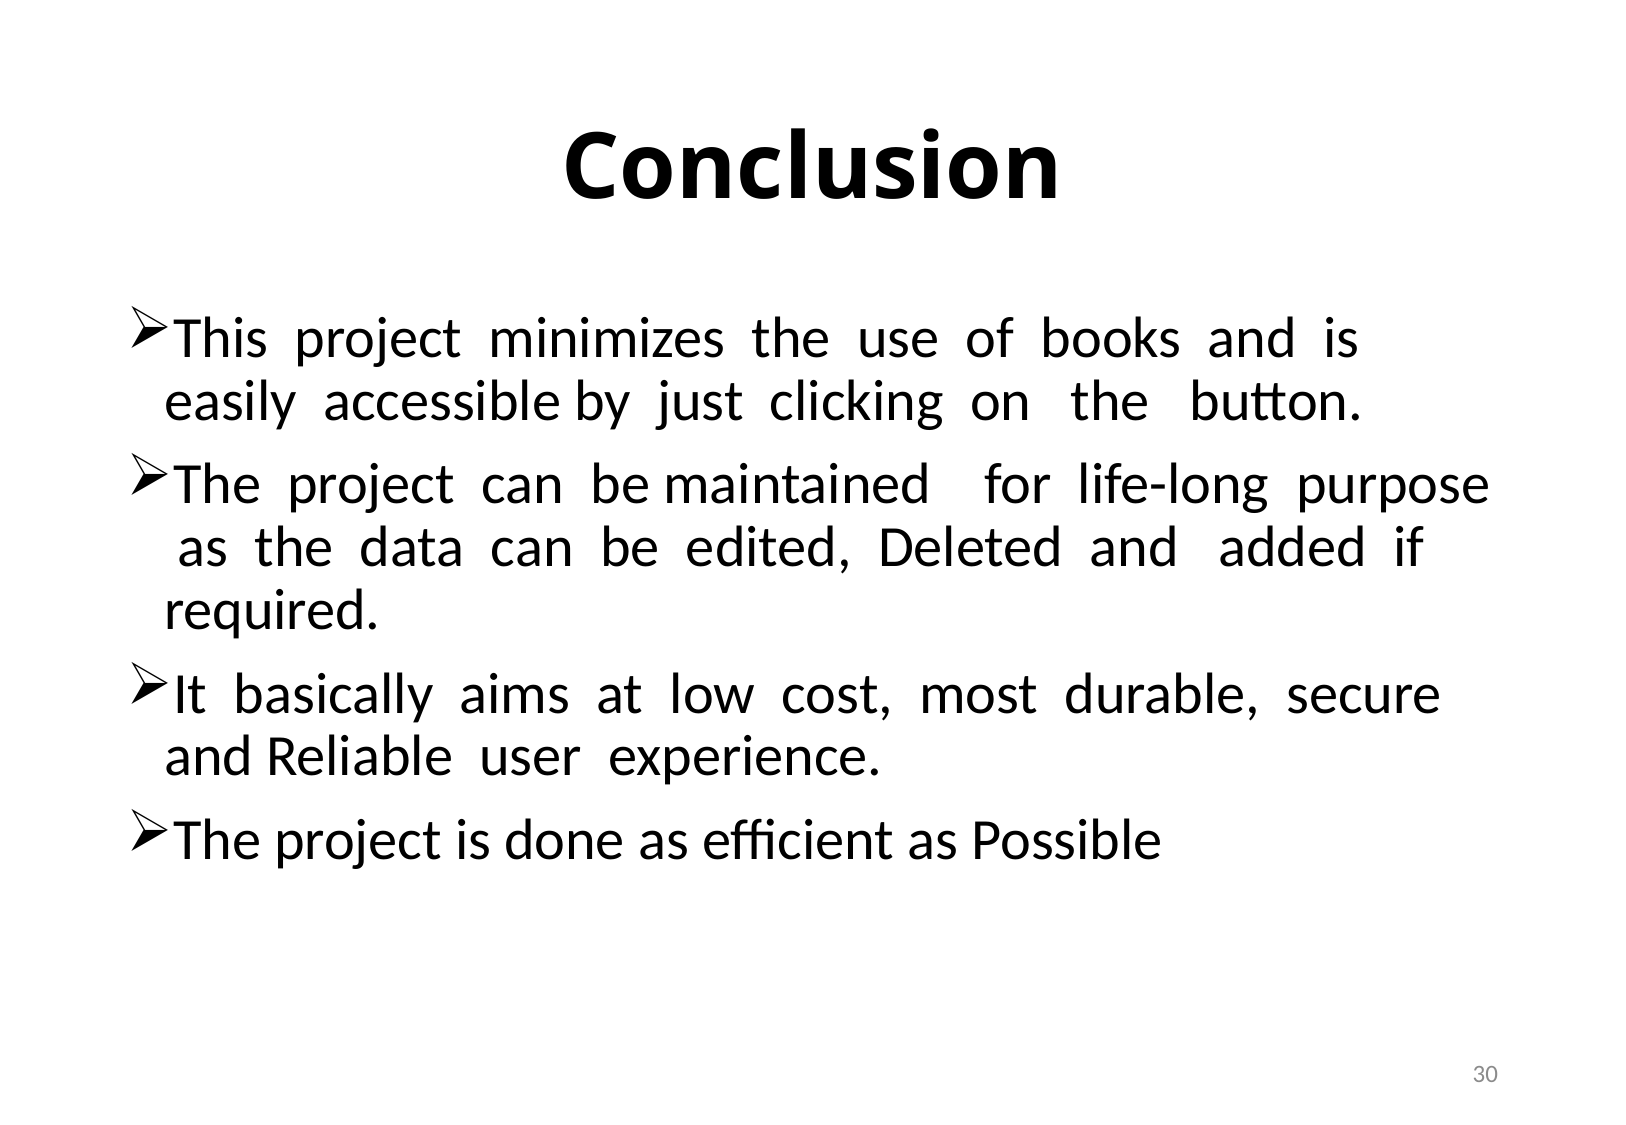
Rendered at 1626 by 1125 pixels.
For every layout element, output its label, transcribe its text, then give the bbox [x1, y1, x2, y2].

title Conclusion [111, 59, 1514, 278]
slide_number 30 [1147, 1042, 1514, 1103]
list This project minimizes the use of books and is easily accessible by just clicking on the button. The project can be maintained for life-long purpose as the data can be edited, Deleted and added if required. It basically aims at low cost, most durable, secure and Reliable user experience. The project is done as efficient as Possible [111, 299, 1514, 1014]
